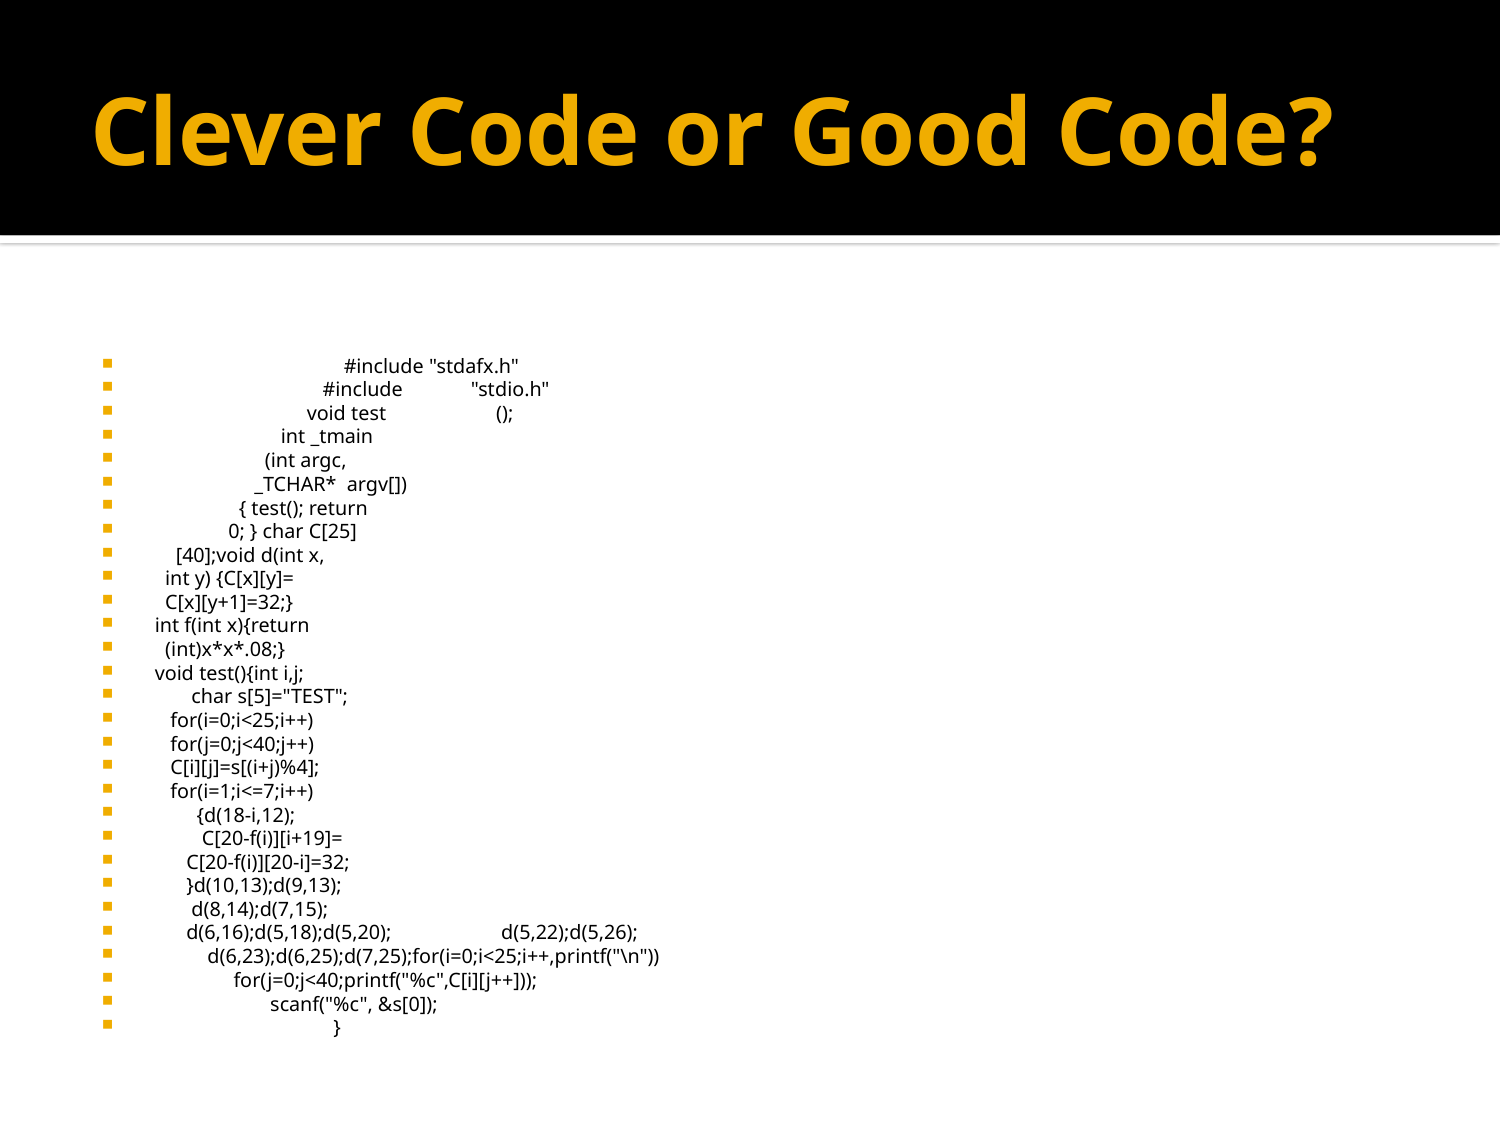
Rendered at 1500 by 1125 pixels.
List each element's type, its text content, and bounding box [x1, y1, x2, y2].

title Clever Code or Good Code? [75, 25, 1425, 231]
list #include "stdafx.h" #include "stdio.h" void test (); int _tmain (int argc, _TCHAR* argv[]) { test(); return 0; } char C[25] [40];void d(int x, int y) {C[x][y]= C[x][y+1]=32;} int f(int x){return (int)x*x*.08;} void test(){int i,j; char s[5]="TEST"; for(i=0;i<25;i++) for(j=0;j<40;j++) C[i][j]=s[(i+j)%4]; for(i=1;i<=7;i++) {d(18-i,12); C[20-f(i)][i+19]= C[20-f(i)][20-i]=32; }d(10,13);d(9,13); d(8,14);d(7,15); d(6,16);d(5,18);d(5,20); d(5,22);d(5,26); d(6,23);d(6,25);d(7,25);for(i=0;i<25;i++,printf("\n")) for(j=0;j<40;printf("%c",C[i][j++])); scanf("%c", &s[0]); } [75, 291, 1425, 1050]
